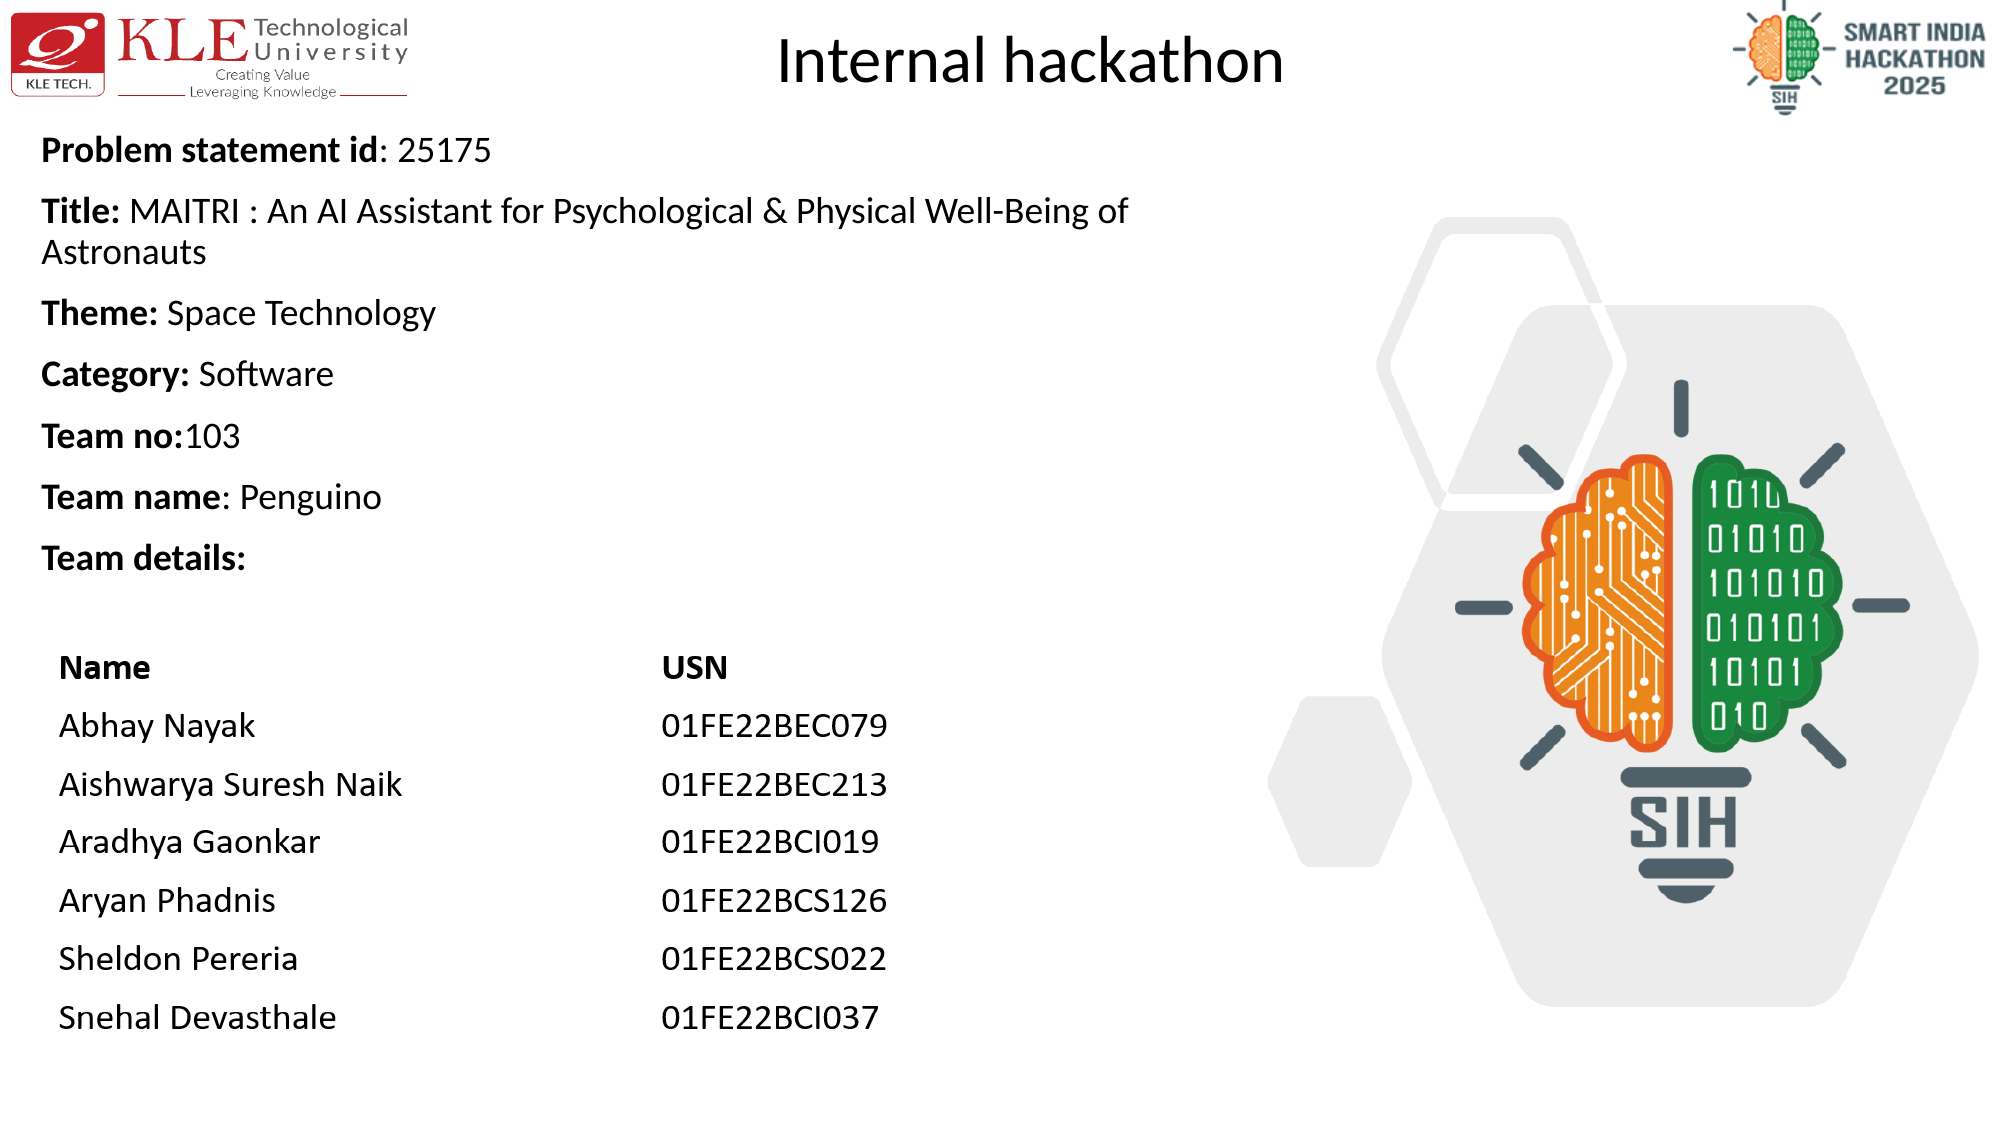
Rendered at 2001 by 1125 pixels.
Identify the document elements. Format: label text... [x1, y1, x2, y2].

picture [1266, 214, 2000, 1020]
picture [1730, 0, 1989, 123]
picture [43, 633, 1250, 1060]
picture [11, 7, 412, 100]
subtitle Problem statement id: 25175 Title: MAITRI : An AI Assistant for Psychological & Physical Well-Being of Astronauts Theme: Space Technology Category: Software Team no:103 Team name: Penguino Team details: [26, 122, 1233, 1096]
text_box Internal hackathon [760, 8, 1302, 104]
